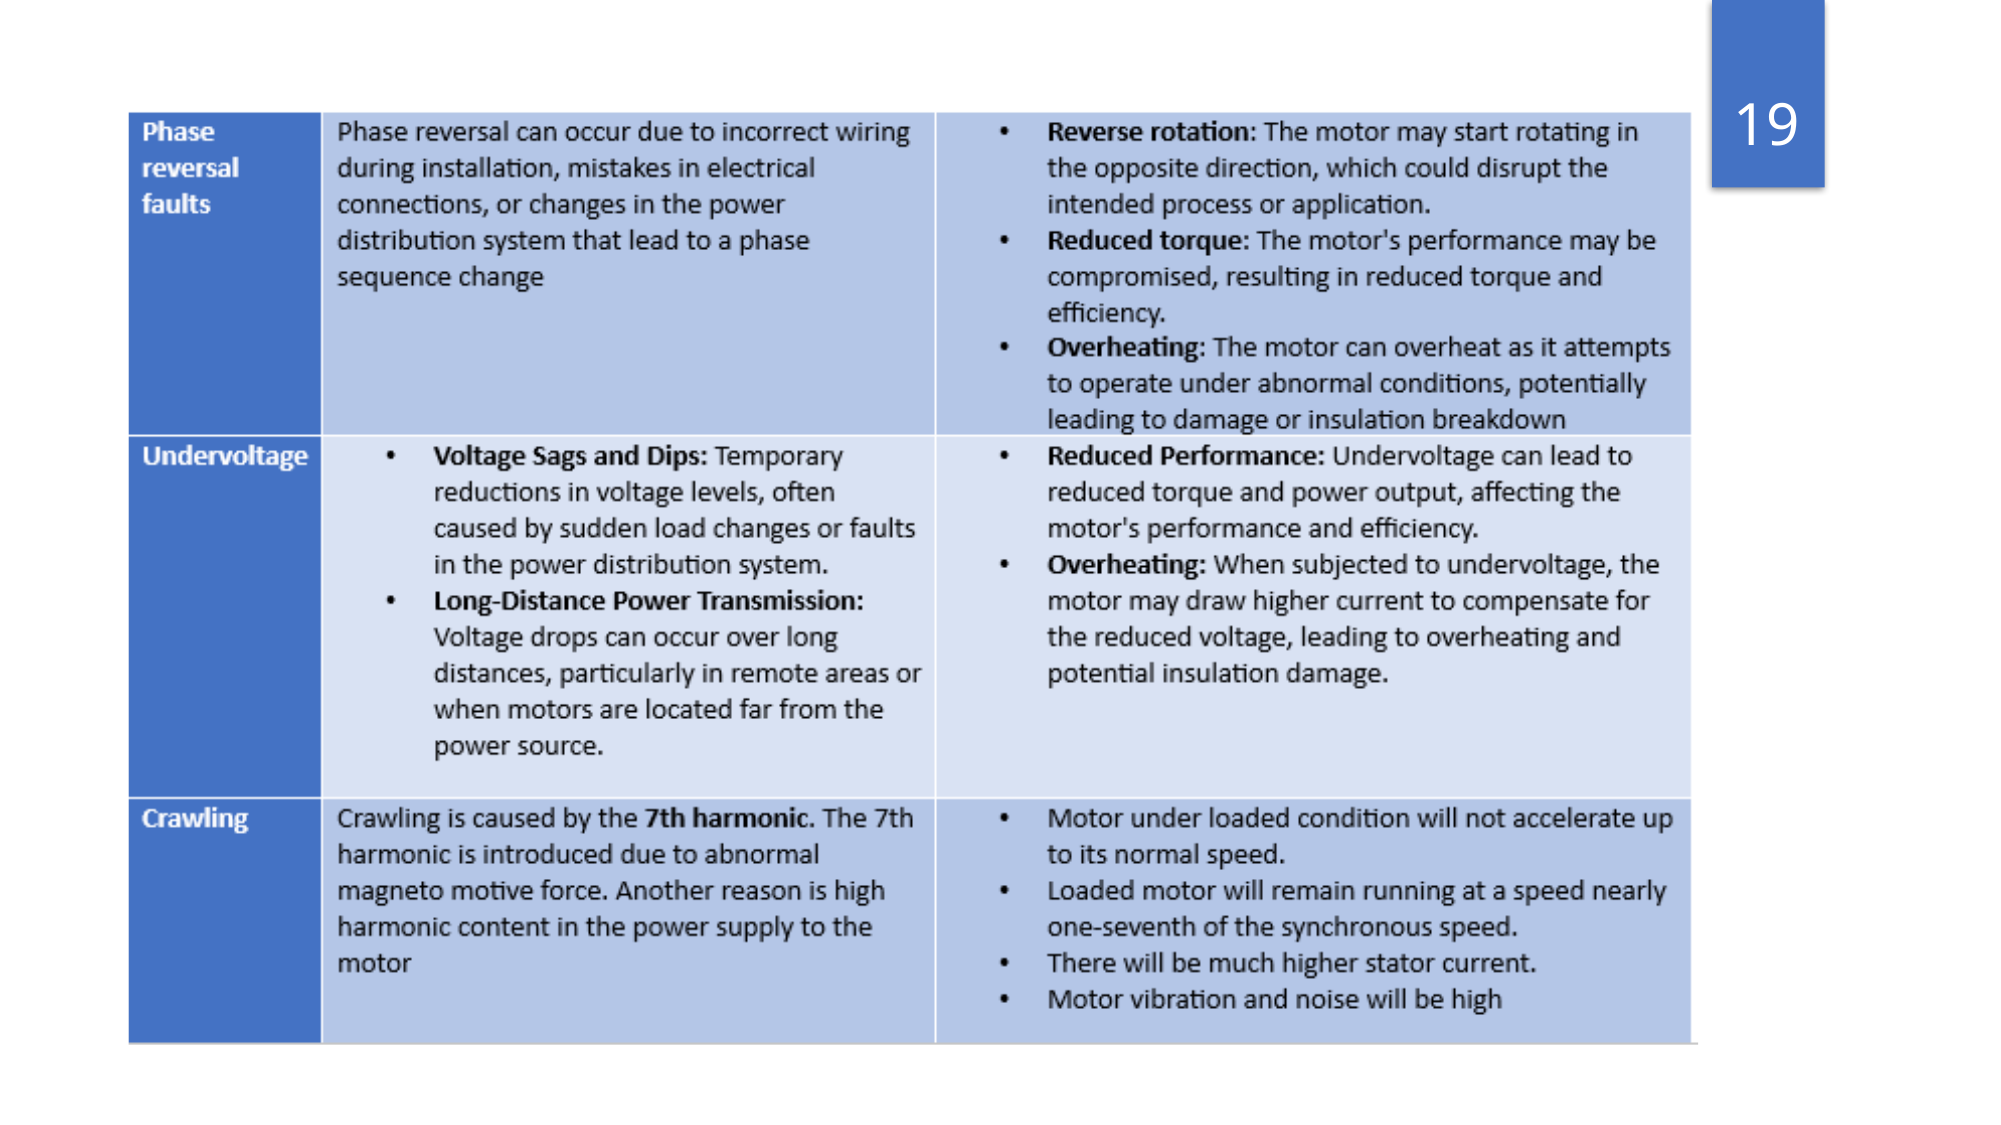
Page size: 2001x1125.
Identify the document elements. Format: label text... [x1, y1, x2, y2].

slide_number 19 [1698, 48, 1836, 175]
picture [128, 111, 1699, 1045]
